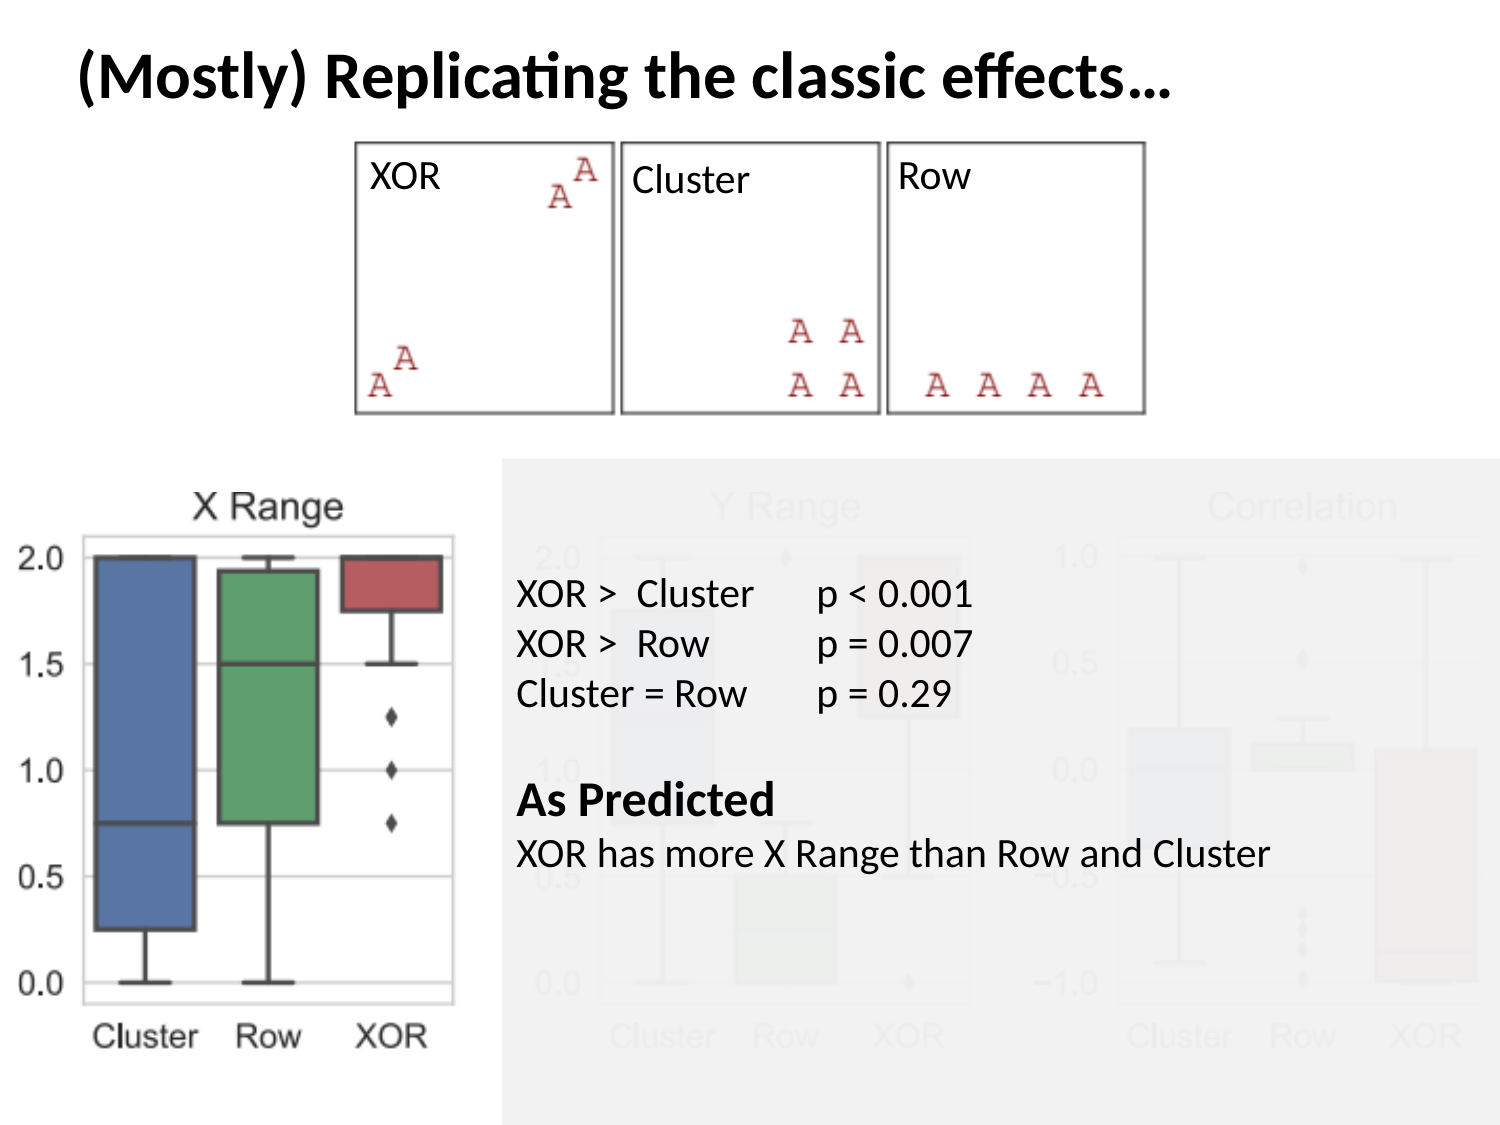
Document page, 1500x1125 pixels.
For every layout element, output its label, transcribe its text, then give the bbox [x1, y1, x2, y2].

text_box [351, 138, 1149, 418]
text_box (Mostly) Replicating the classic effects… [62, 24, 1189, 119]
picture [18, 492, 1484, 1050]
text_box XOR > Cluster p < 0.001 XOR > Row p = 0.007 Cluster = Row p = 0.29 As Predicted XOR has more X Range than Row and Cluster [501, 458, 1500, 1125]
